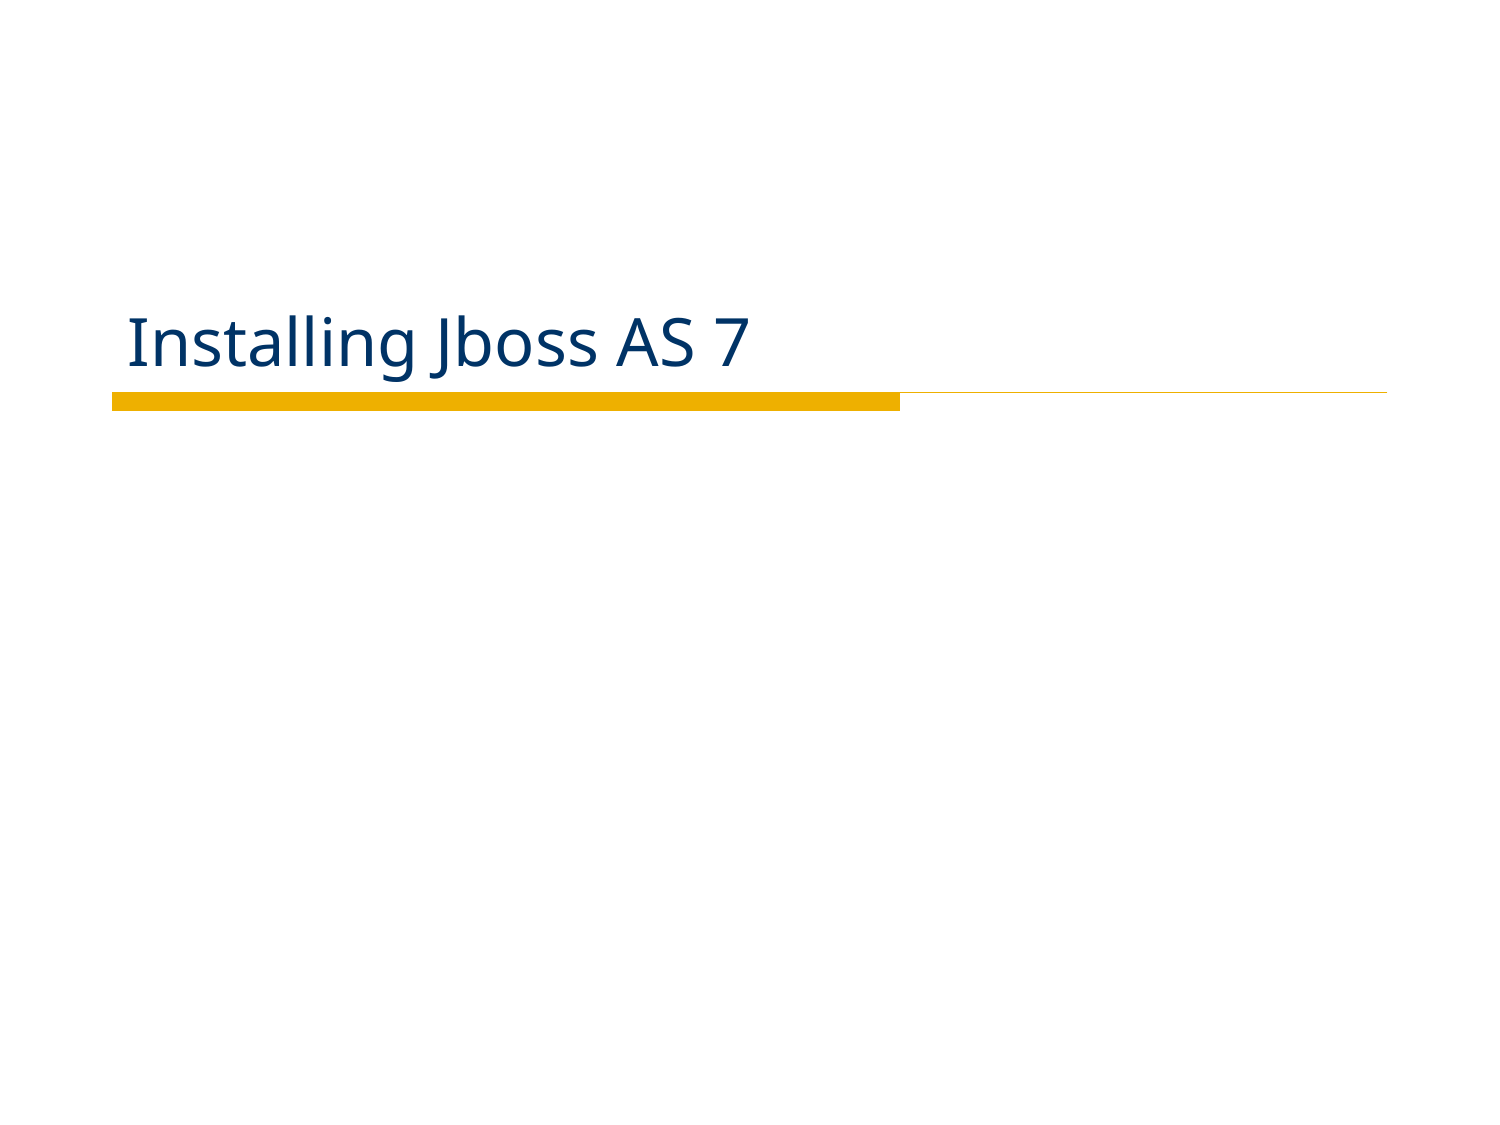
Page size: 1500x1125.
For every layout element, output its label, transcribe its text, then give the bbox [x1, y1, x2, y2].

title Installing Jboss AS 7 [112, 162, 1388, 388]
